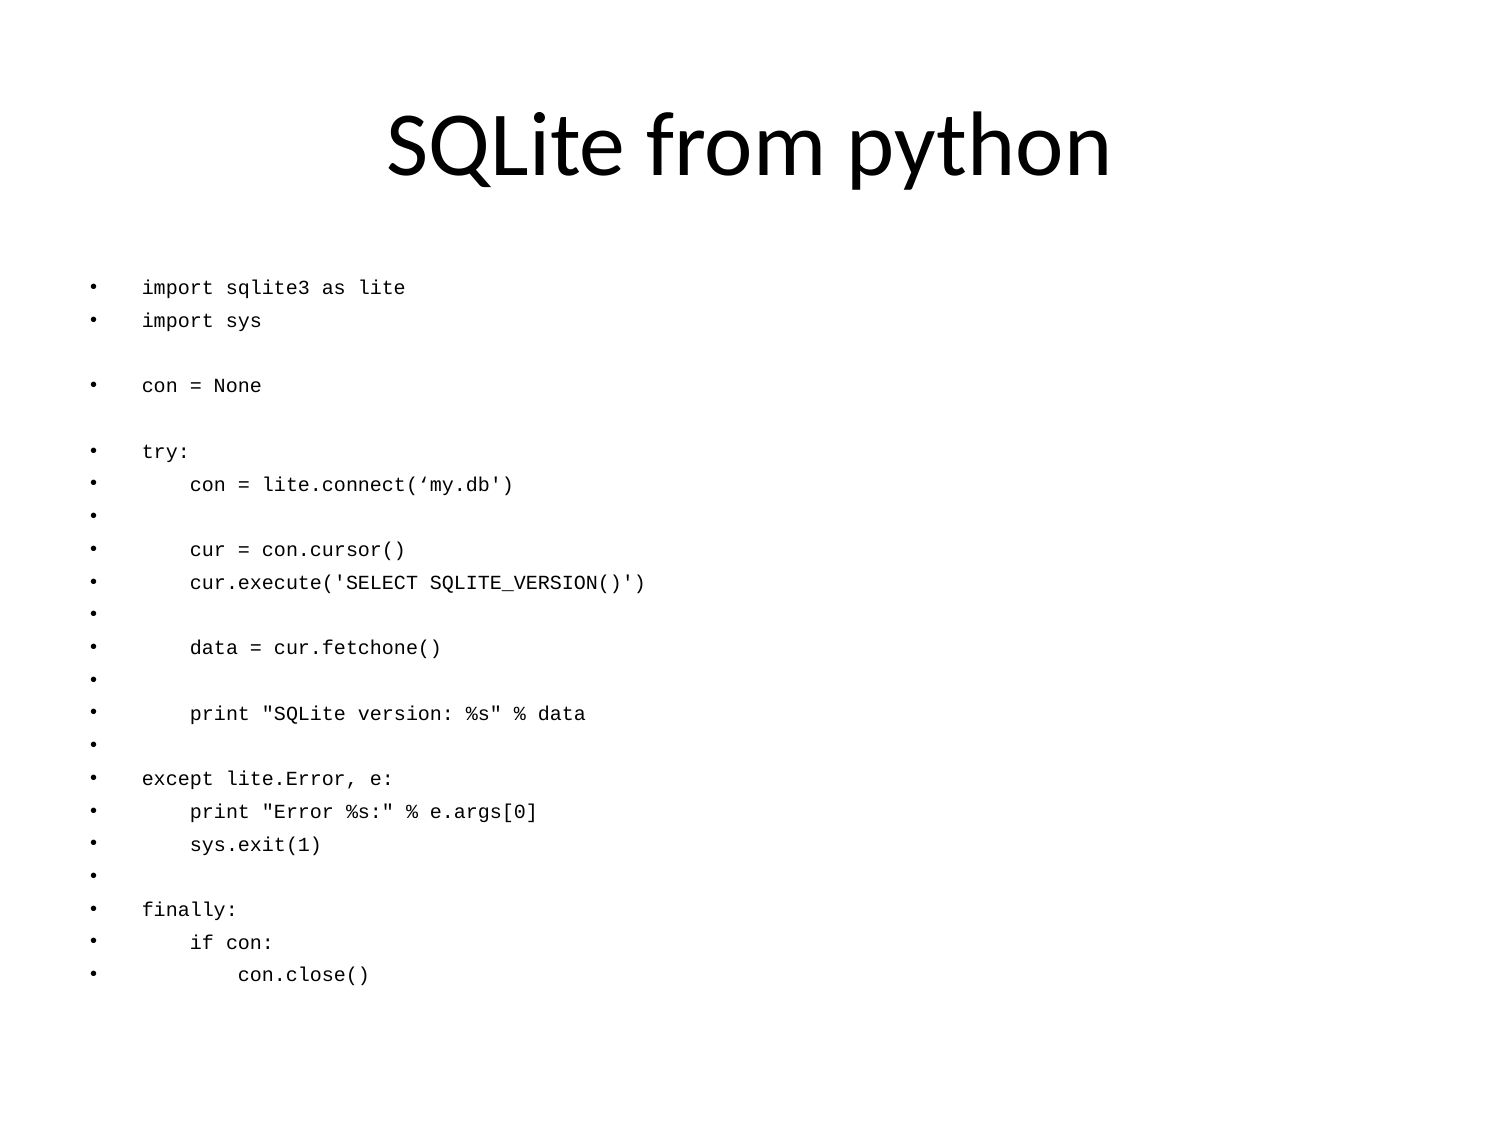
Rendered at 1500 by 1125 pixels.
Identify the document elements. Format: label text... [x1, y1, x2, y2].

list import sqlite3 as lite import sys con = None try: con = lite.connect(‘my.db') cur = con.cursor() cur.execute('SELECT SQLITE_VERSION()') data = cur.fetchone() print "SQLite version: %s" % data except lite.Error, e: print "Error %s:" % e.args[0] sys.exit(1) finally: if con: con.close() [75, 262, 1425, 1005]
title SQLite from python [75, 45, 1425, 233]
